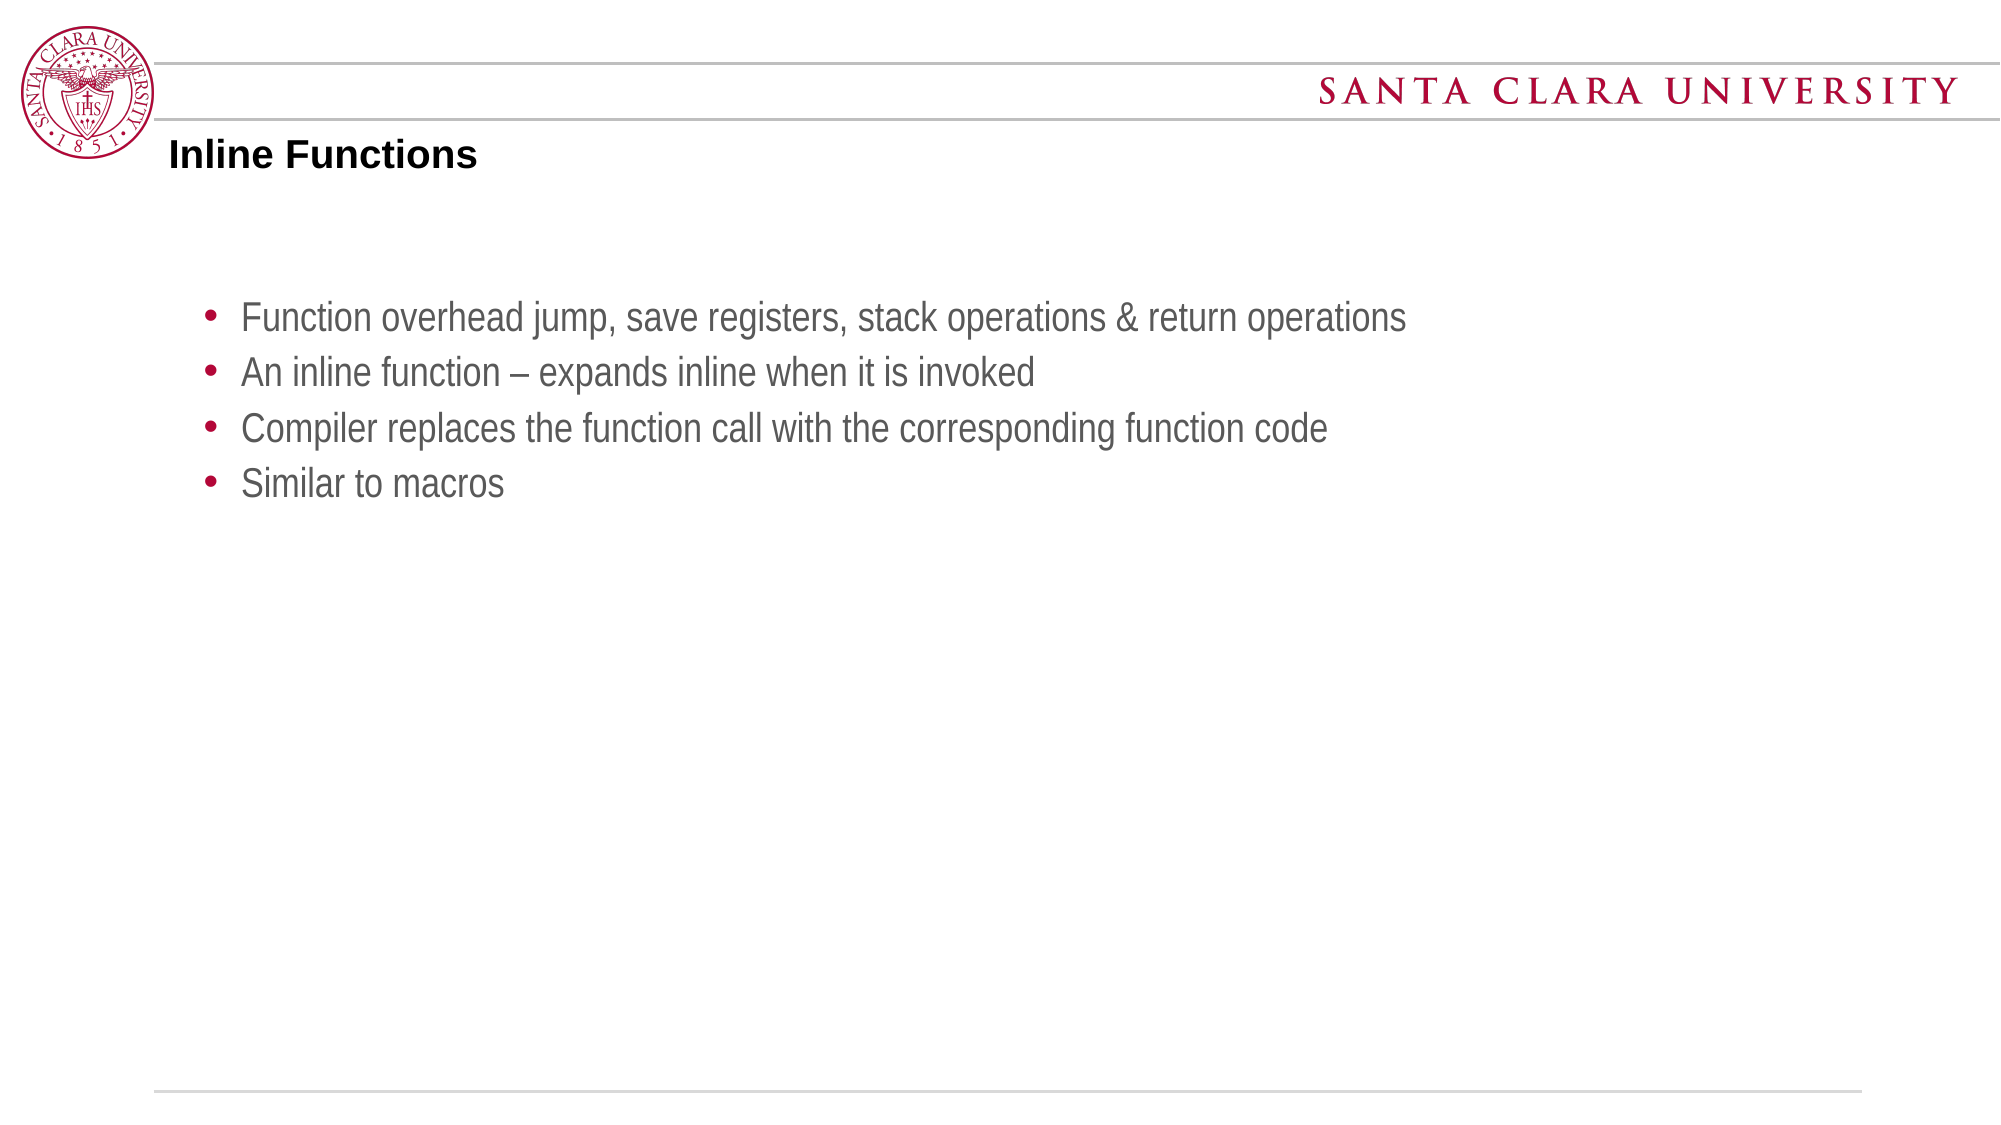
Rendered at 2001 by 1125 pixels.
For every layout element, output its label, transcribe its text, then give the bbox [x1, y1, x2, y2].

title Inline Functions [153, 126, 1863, 186]
picture [1320, 77, 1958, 104]
list Function overhead jump, save registers, stack operations & return operations An inline function – expands inline when it is invoked Compiler replaces the function call with the corresponding function code Similar to macros [113, 227, 1899, 1029]
picture [21, 26, 154, 159]
